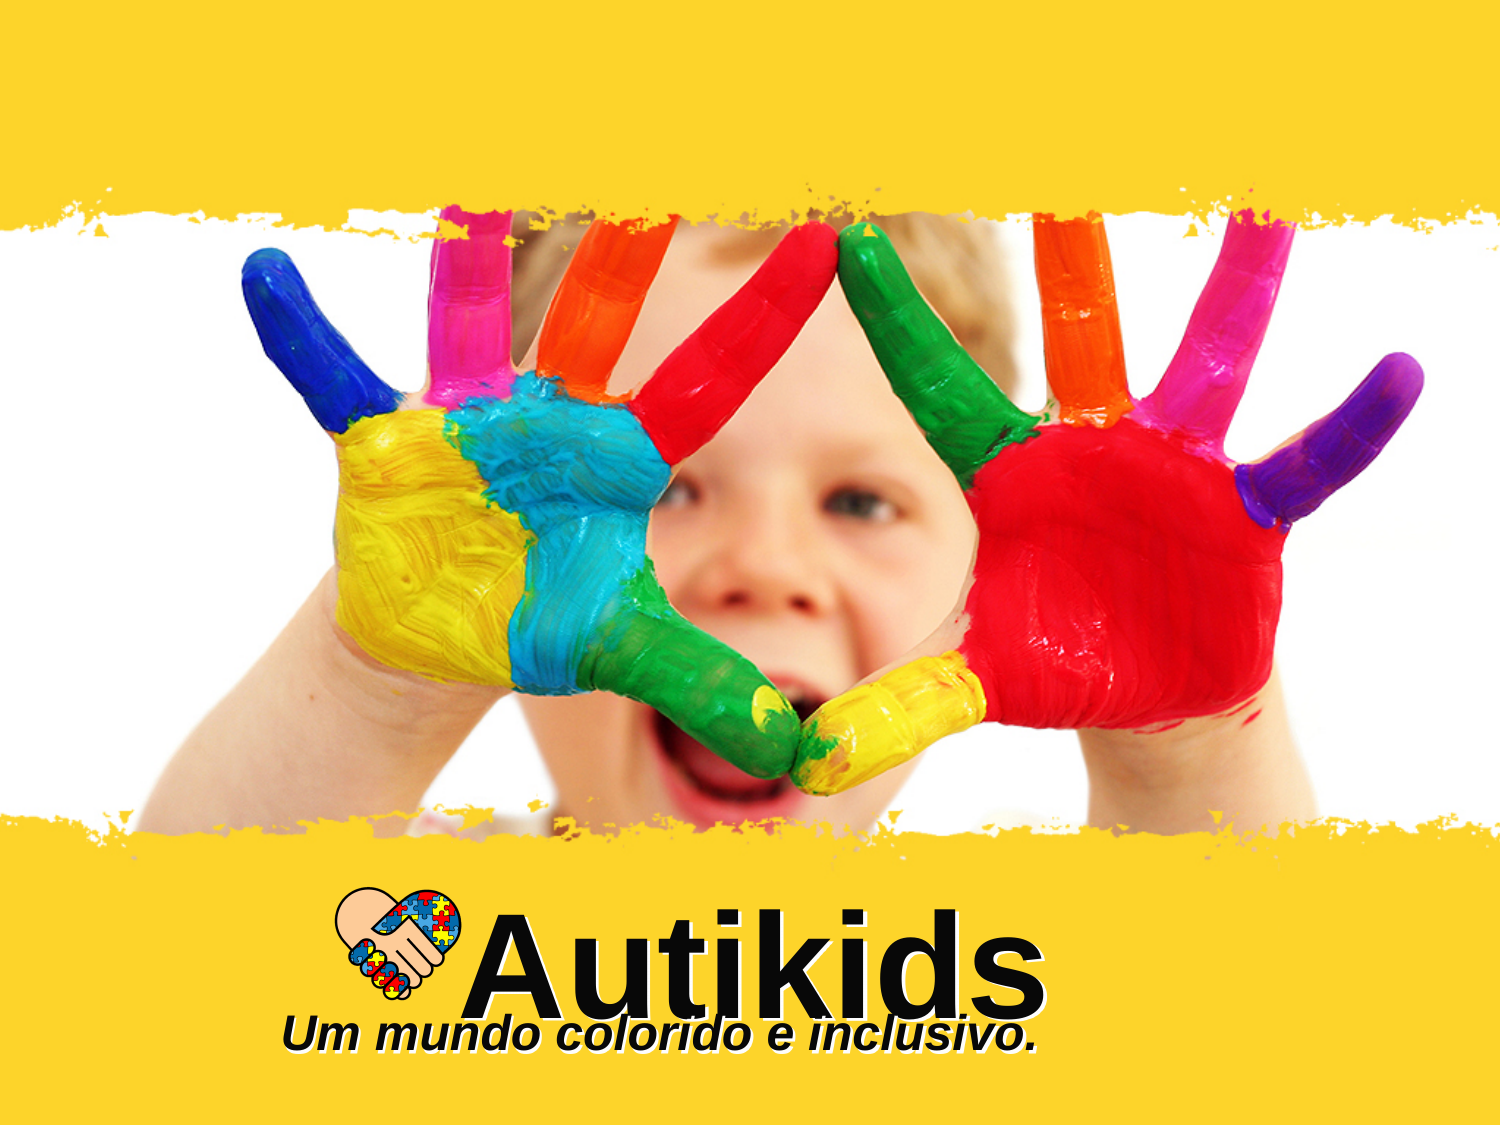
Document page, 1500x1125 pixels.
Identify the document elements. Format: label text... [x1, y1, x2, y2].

subtitle Um mundo colorido e inclusivo. [265, 999, 1115, 1045]
picture [0, 0, 1500, 1125]
title Autikids [483, 916, 1292, 1000]
